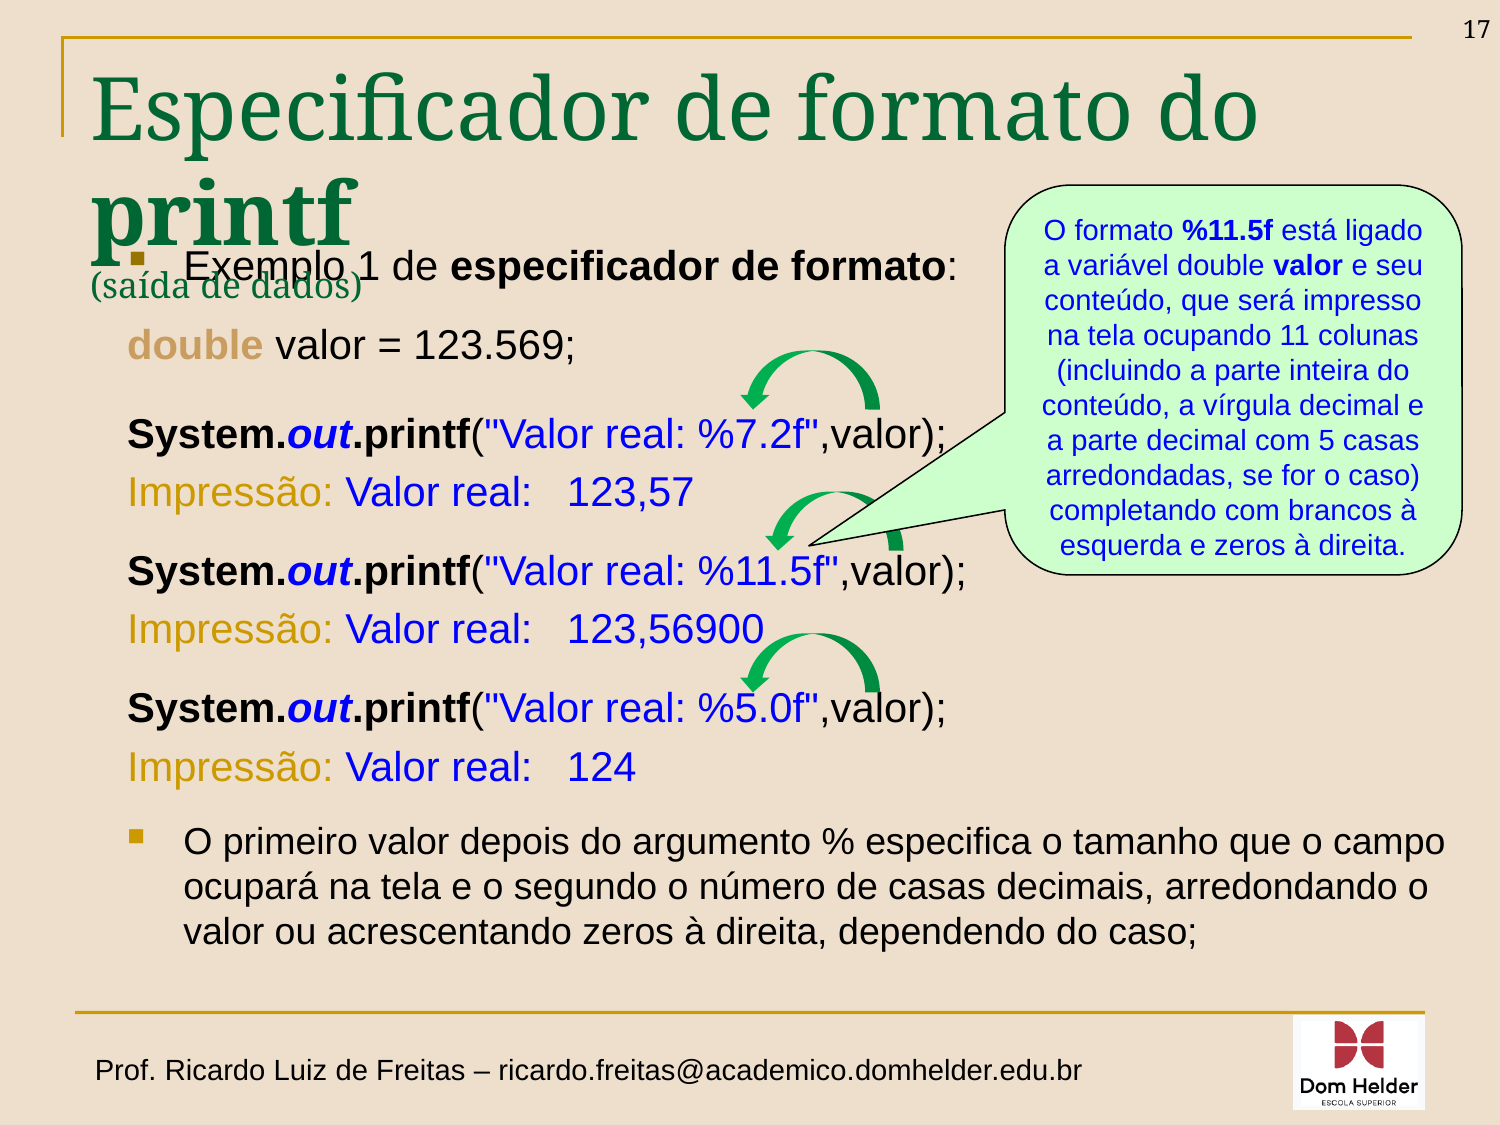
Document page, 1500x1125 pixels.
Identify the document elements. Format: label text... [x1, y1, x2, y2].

text_box [740, 350, 880, 410]
text_box [765, 491, 875, 551]
text_box O formato %11.5f está ligado a variável double valor e seu conteúdo, que será impresso na tela ocupando 11 colunas (incluindo a parte inteira do conteúdo, a vírgula decimal e a parte decimal com 5 casas arredondadas, se for o caso) completando com brancos à esquerda e zeros à direita. [808, 185, 1463, 575]
title Especificador de formato do printf (saída de dados) [75, 45, 1425, 233]
text_box [740, 633, 880, 693]
list Exemplo 1 de especificador de formato: double valor = 123.569; System.out.printf("Valor real: %7.2f",valor); Impressão: Valor real: 123,57 System.out.printf("Valor real: %11.5f",valor); Impressão: Valor real: 123,56900 System.out.printf("Valor real: %5.0f",valor); Impressão: Valor real: 124 O primeiro valor depois do argumento % especifica o tamanho que o campo ocupará na tela e o segundo o número de casas decimais, arredondando o valor ou acrescentando zeros à direita, dependendo do caso; [112, 231, 1483, 1012]
slide_number 17 [1392, 0, 1500, 55]
picture [1293, 1015, 1425, 1110]
